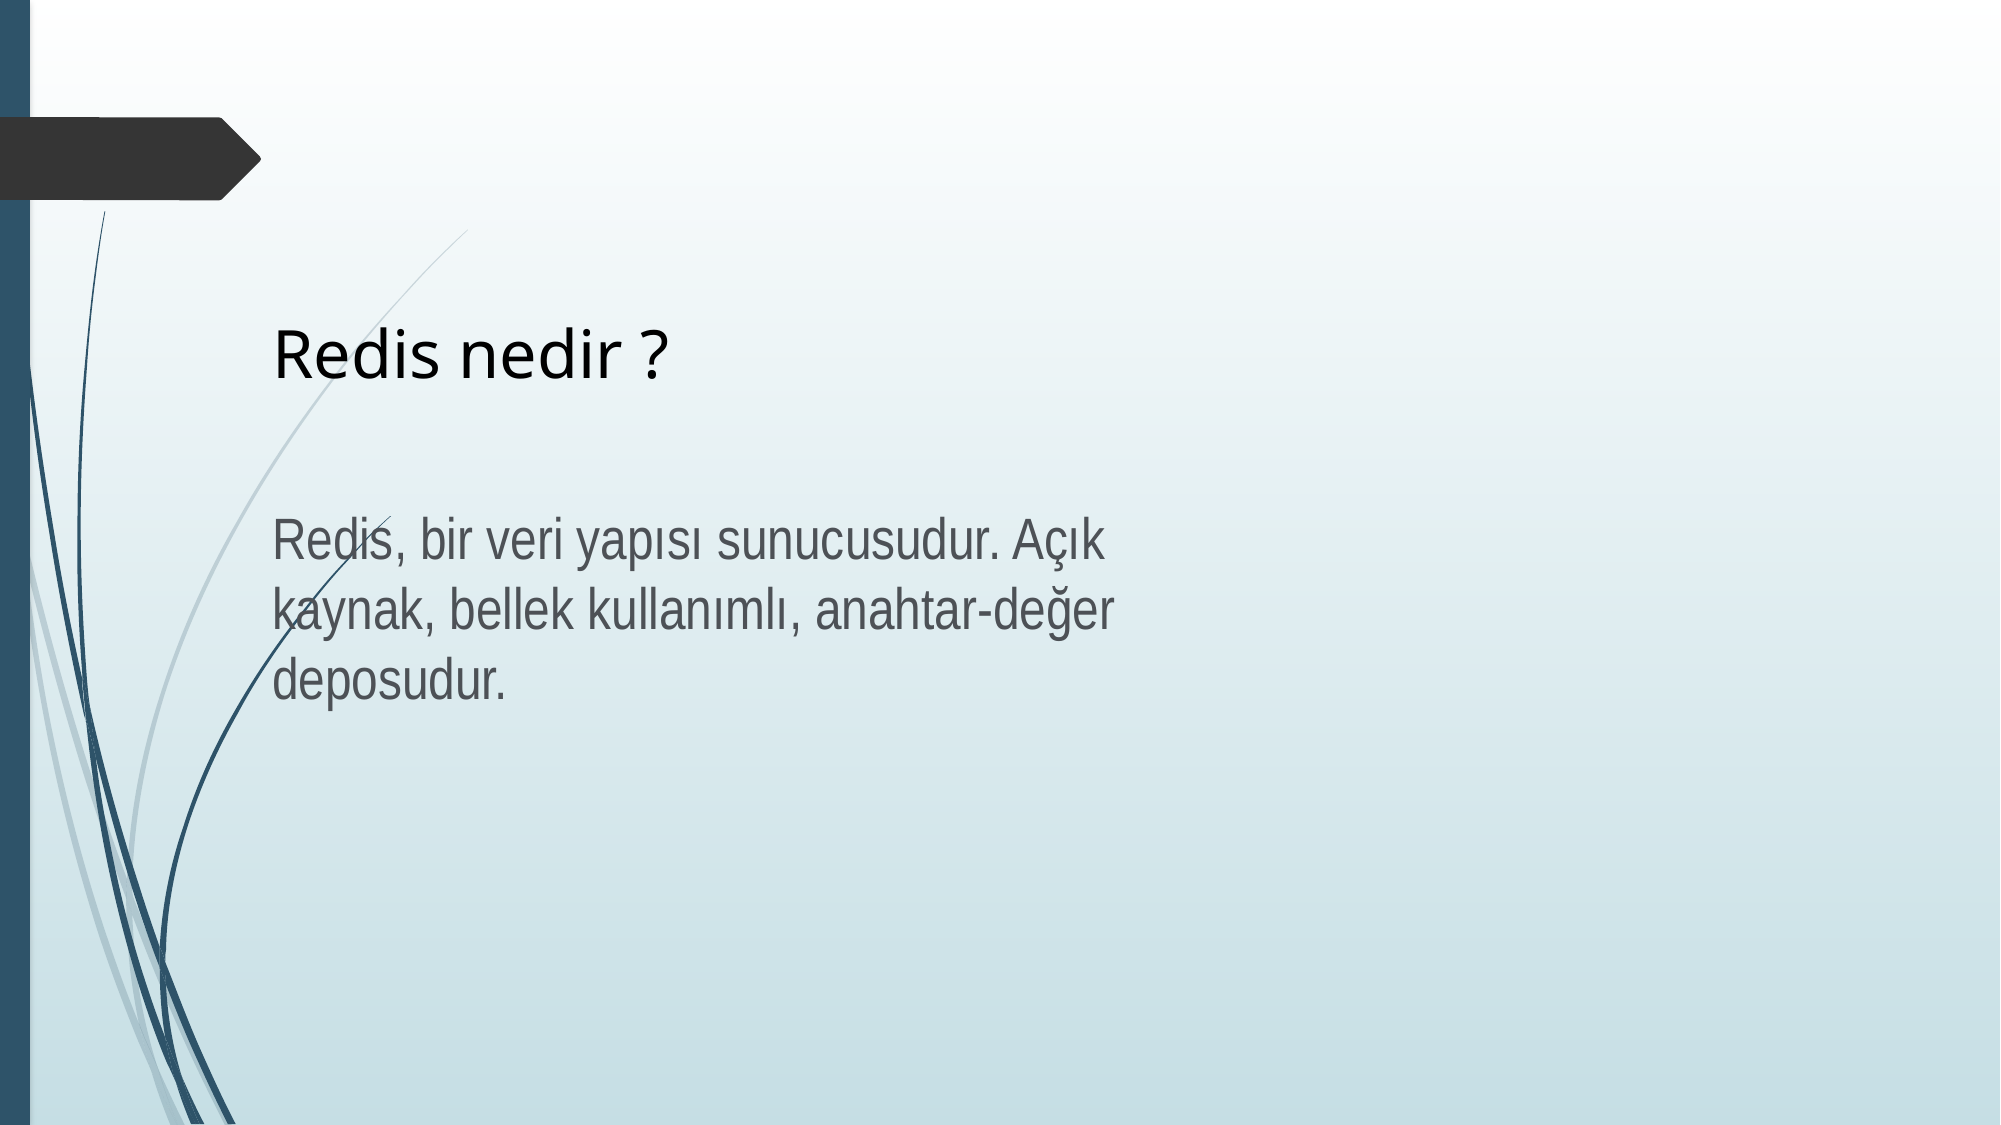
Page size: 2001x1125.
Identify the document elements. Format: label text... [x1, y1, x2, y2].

text_box Redis nedir ? [257, 304, 774, 400]
text_box Redis, bir veri yapısı sunucusudur. Açık kaynak, bellek kullanımlı, anahtar-değer deposudur. [257, 494, 1162, 719]
